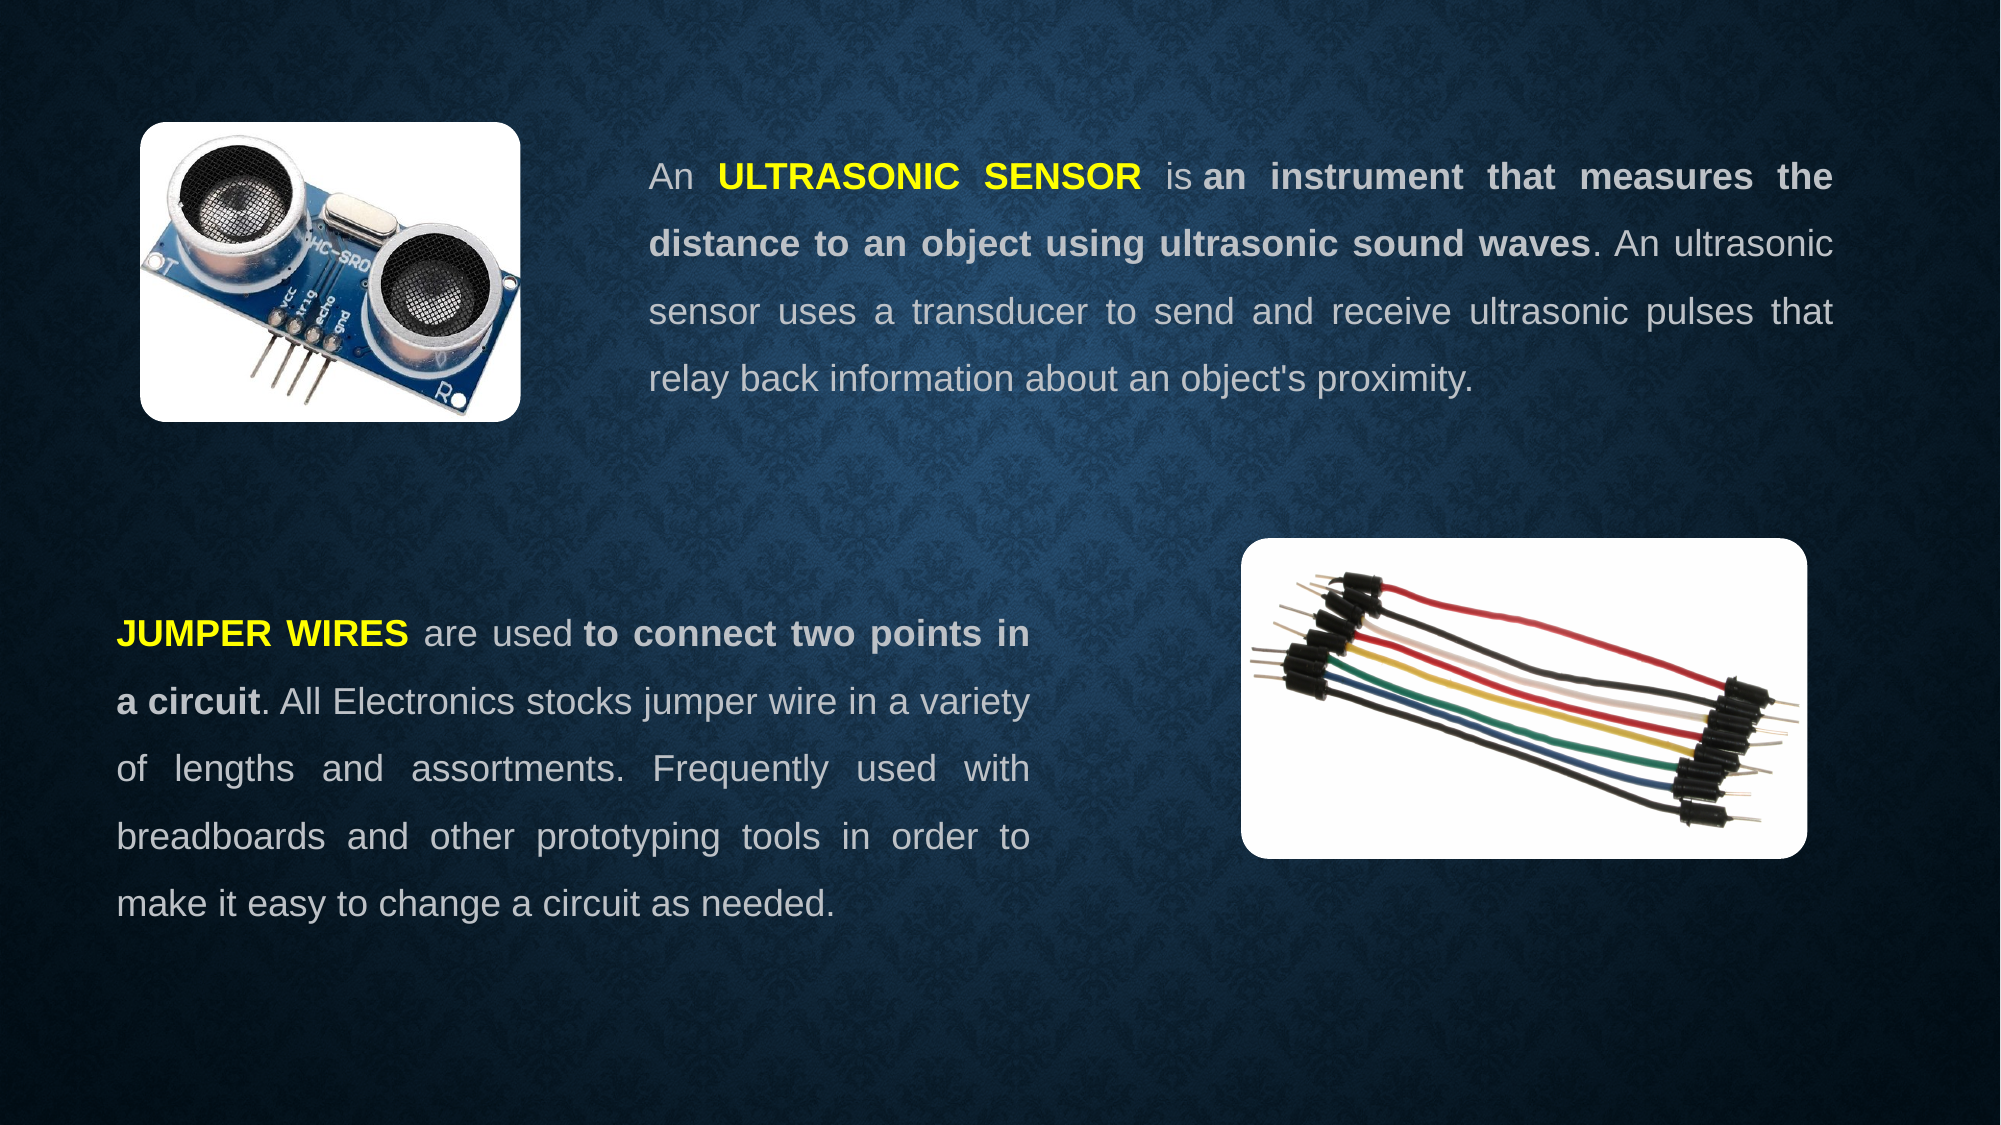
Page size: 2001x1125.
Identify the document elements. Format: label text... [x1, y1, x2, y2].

text_box An ULTRASONIC SENSOR is an instrument that measures the distance to an object using ultrasonic sound waves. An ultrasonic sensor uses a transducer to send and receive ultrasonic pulses that relay back information about an object's proximity. [633, 122, 1849, 407]
picture [1240, 537, 1808, 860]
text_box JUMPER WIRES are used to connect two points in a circuit. All Electronics stocks jumper wire in a variety of lengths and assortments. Frequently used with breadboards and other prototyping tools in order to make it easy to change a circuit as needed. [101, 579, 1046, 932]
picture [139, 121, 521, 423]
